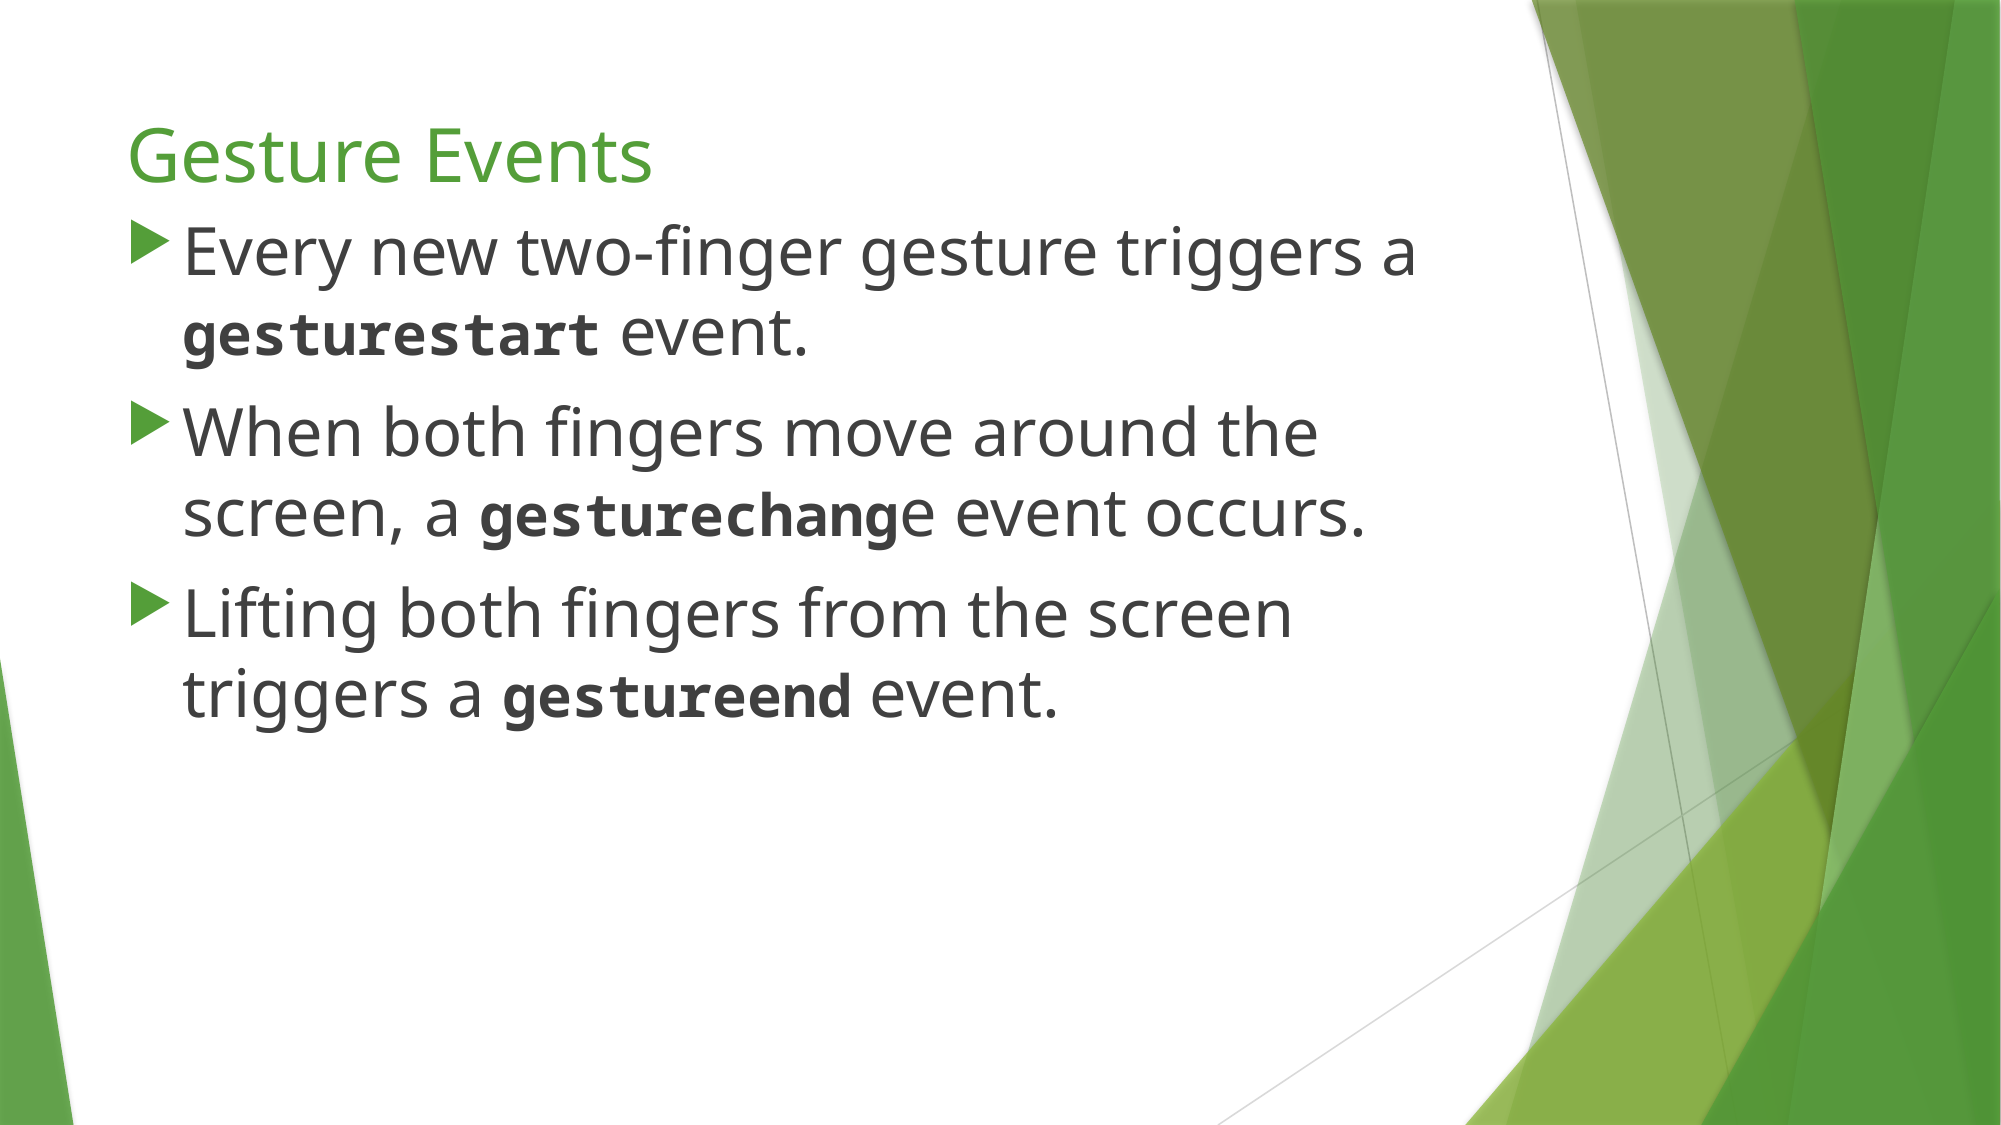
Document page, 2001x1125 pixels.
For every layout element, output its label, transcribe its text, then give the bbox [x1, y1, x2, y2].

title Gesture Events [111, 99, 1522, 317]
list Every new two-finger gesture triggers a gesturestart event. When both fingers move around the screen, a gesturechange event occurs. Lifting both fingers from the screen triggers a gestureend event. [111, 201, 1503, 1073]
